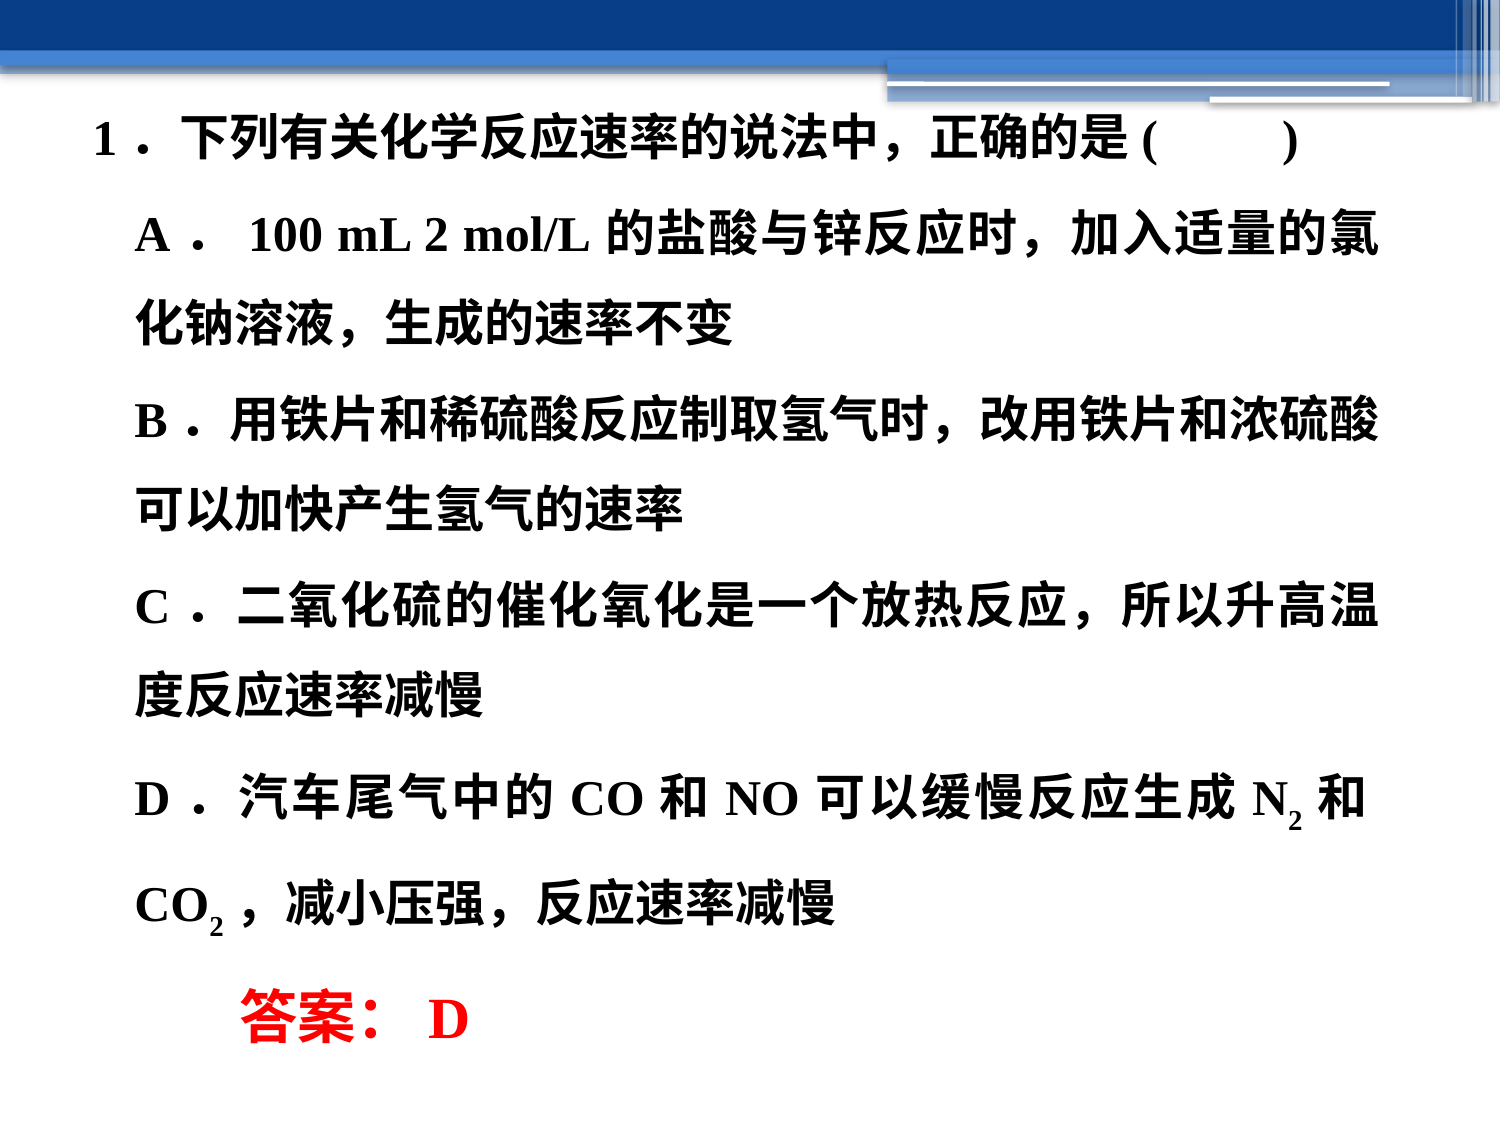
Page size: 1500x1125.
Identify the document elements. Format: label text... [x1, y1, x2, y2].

list 1．下列有关化学反应速率的说法中，正确的是( ) A．100 mL 2 mol/L的盐酸与锌反应时，加入适量的氯化钠溶液，生成的速率不变 B．用铁片和稀硫酸反应制取氢气时，改用铁片和浓硫酸可以加快产生氢气的速率 C．二氧化硫的催化氧化是一个放热反应，所以升高温度反应速率减慢 D．汽车尾气中的CO和NO可以缓慢反应生成N2和CO2，减小压强，反应速率减慢 [59, 67, 1395, 950]
text_box 答案：D [225, 972, 486, 1058]
